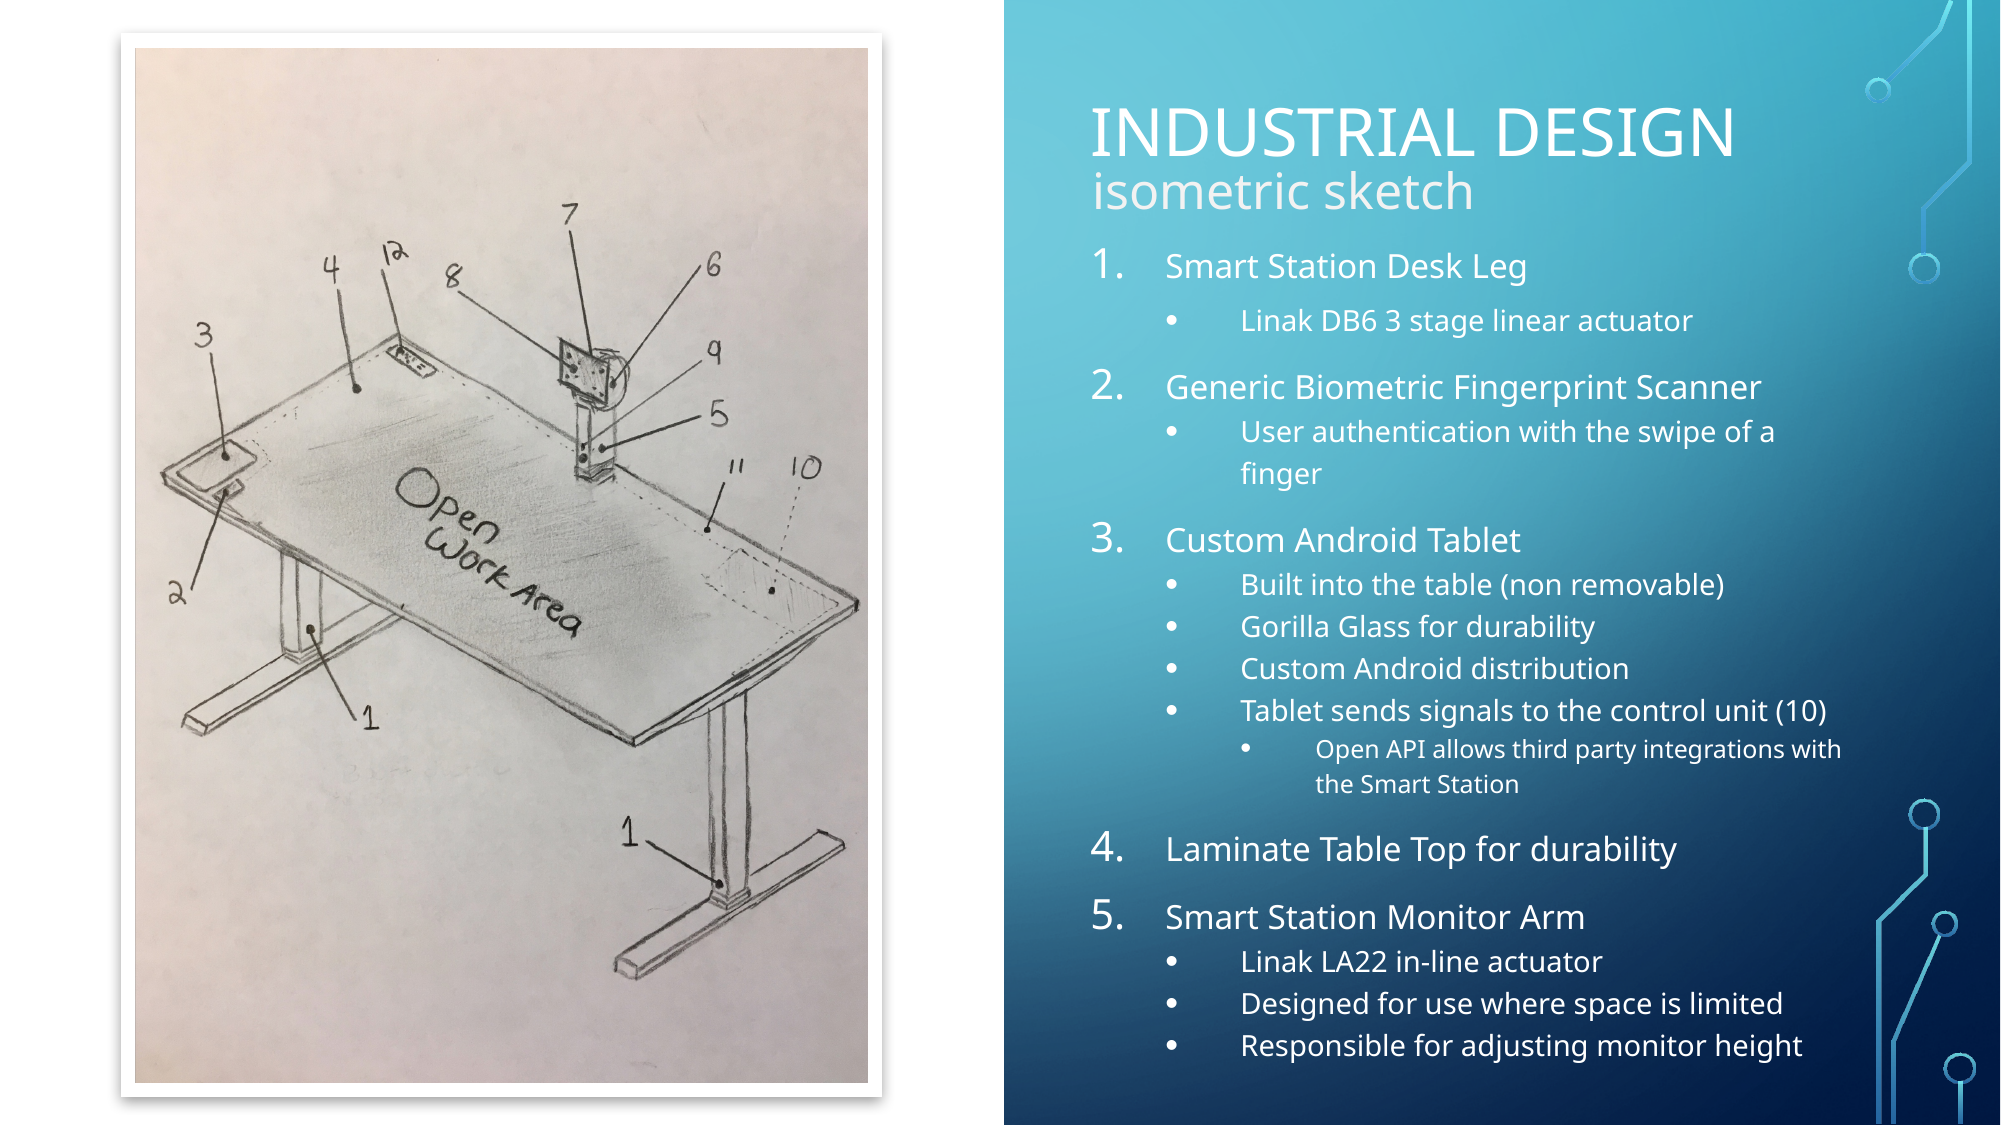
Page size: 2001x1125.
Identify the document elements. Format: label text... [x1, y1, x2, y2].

picture [134, 47, 868, 1083]
title Industrial design [1075, 47, 1863, 179]
text_box isometric sketch [1077, 152, 1840, 227]
text_box [0, 0, 1004, 1125]
list Smart Station Desk Leg Linak DB6 3 stage linear actuator Generic Biometric Fingerprint Scanner User authentication with the swipe of a finger Custom Android Tablet Built into the table (non removable) Gorilla Glass for durability Custom Android distribution Tablet sends signals to the control unit (10) Open API allows third party integrations with the Smart Station Laminate Table Top for durability Smart Station Monitor Arm Linak LA22 in-line actuator Designed for use where space is limited Responsible for adjusting monitor height [1075, 229, 1863, 1125]
